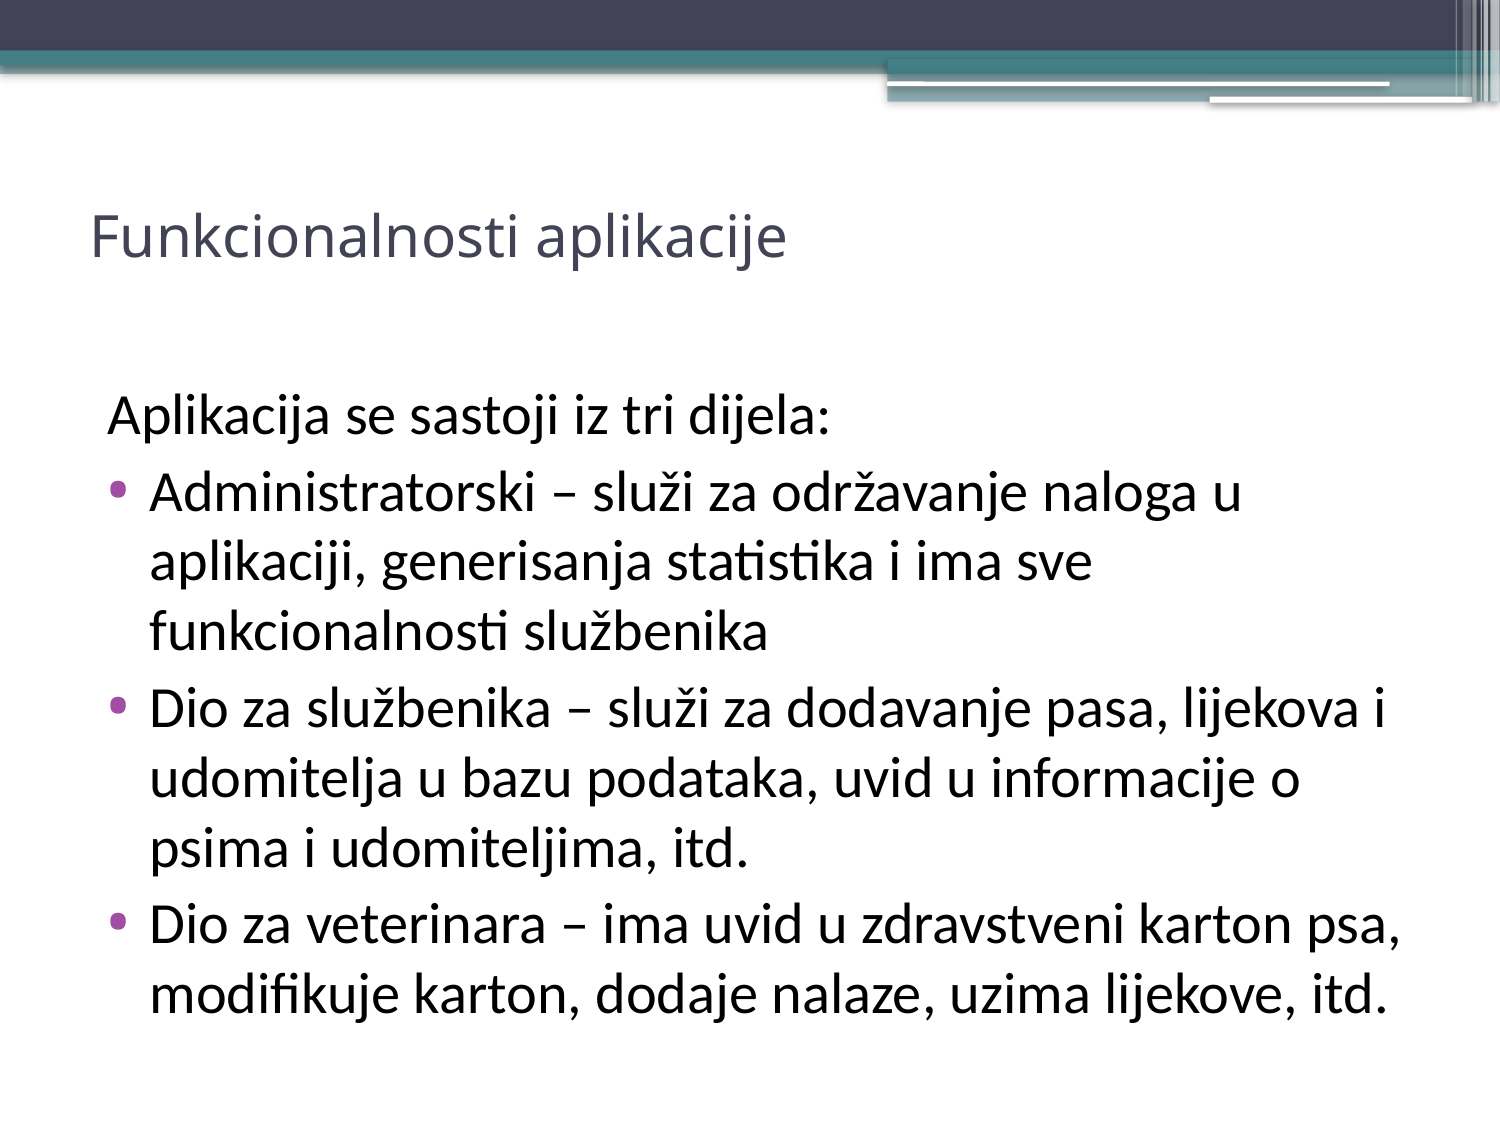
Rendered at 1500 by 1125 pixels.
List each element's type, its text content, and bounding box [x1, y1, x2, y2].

list Aplikacija se sastoji iz tri dijela: Administratorski – služi za održavanje naloga u aplikaciji, generisanja statistika i ima sve funkcionalnosti službenika Dio za službenika – služi za dodavanje pasa, lijekova i udomitelja u bazu podataka, uvid u informacije o psima i udomiteljima, itd. Dio za veterinara – ima uvid u zdravstveni karton psa, modifikuje karton, dodaje nalaze, uzima lijekove, itd. [75, 368, 1425, 1079]
title Funkcionalnosti aplikacije [75, 187, 1425, 363]
